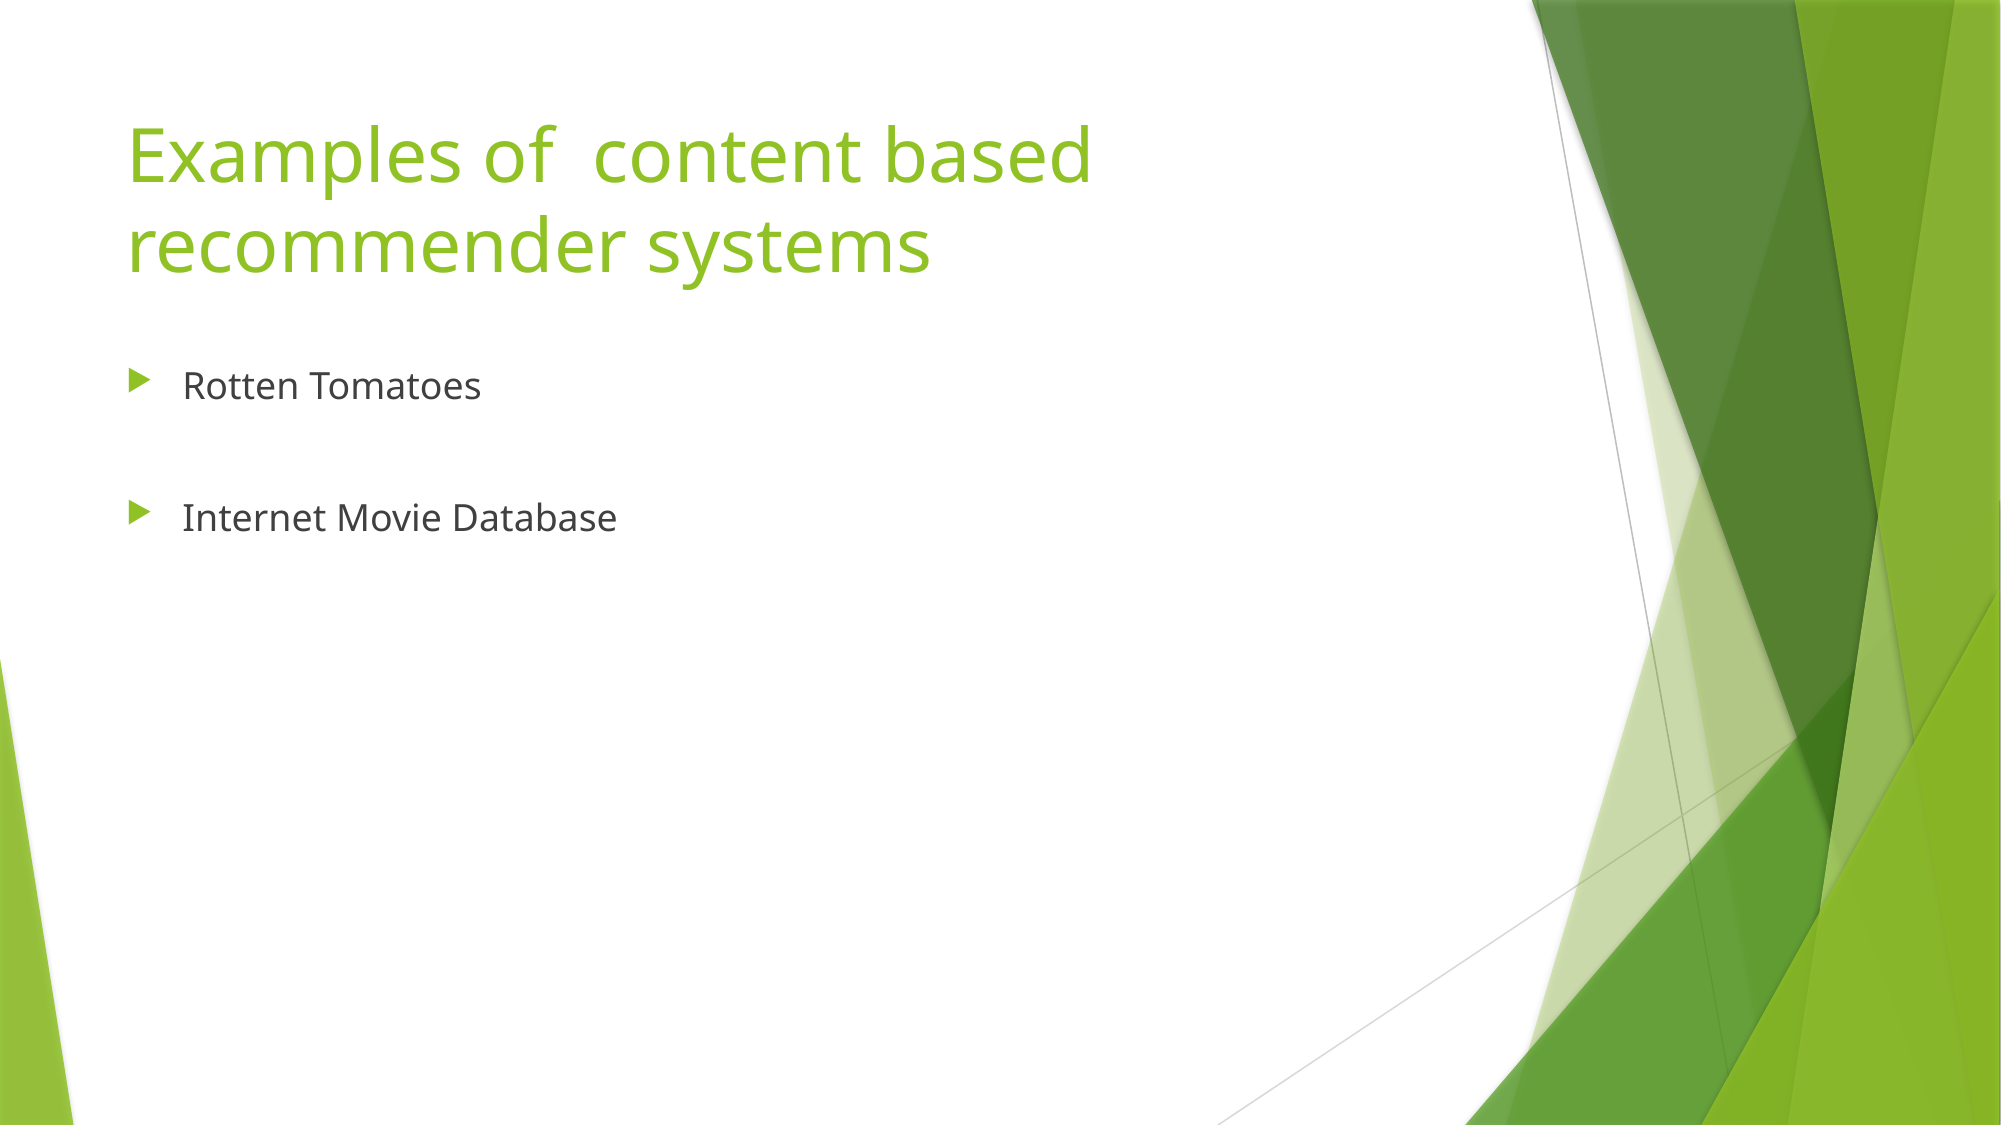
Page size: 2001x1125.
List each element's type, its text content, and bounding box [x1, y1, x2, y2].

list Rotten Tomatoes Internet Movie Database [111, 354, 1522, 992]
title Examples of content based recommender systems [111, 99, 1522, 317]
